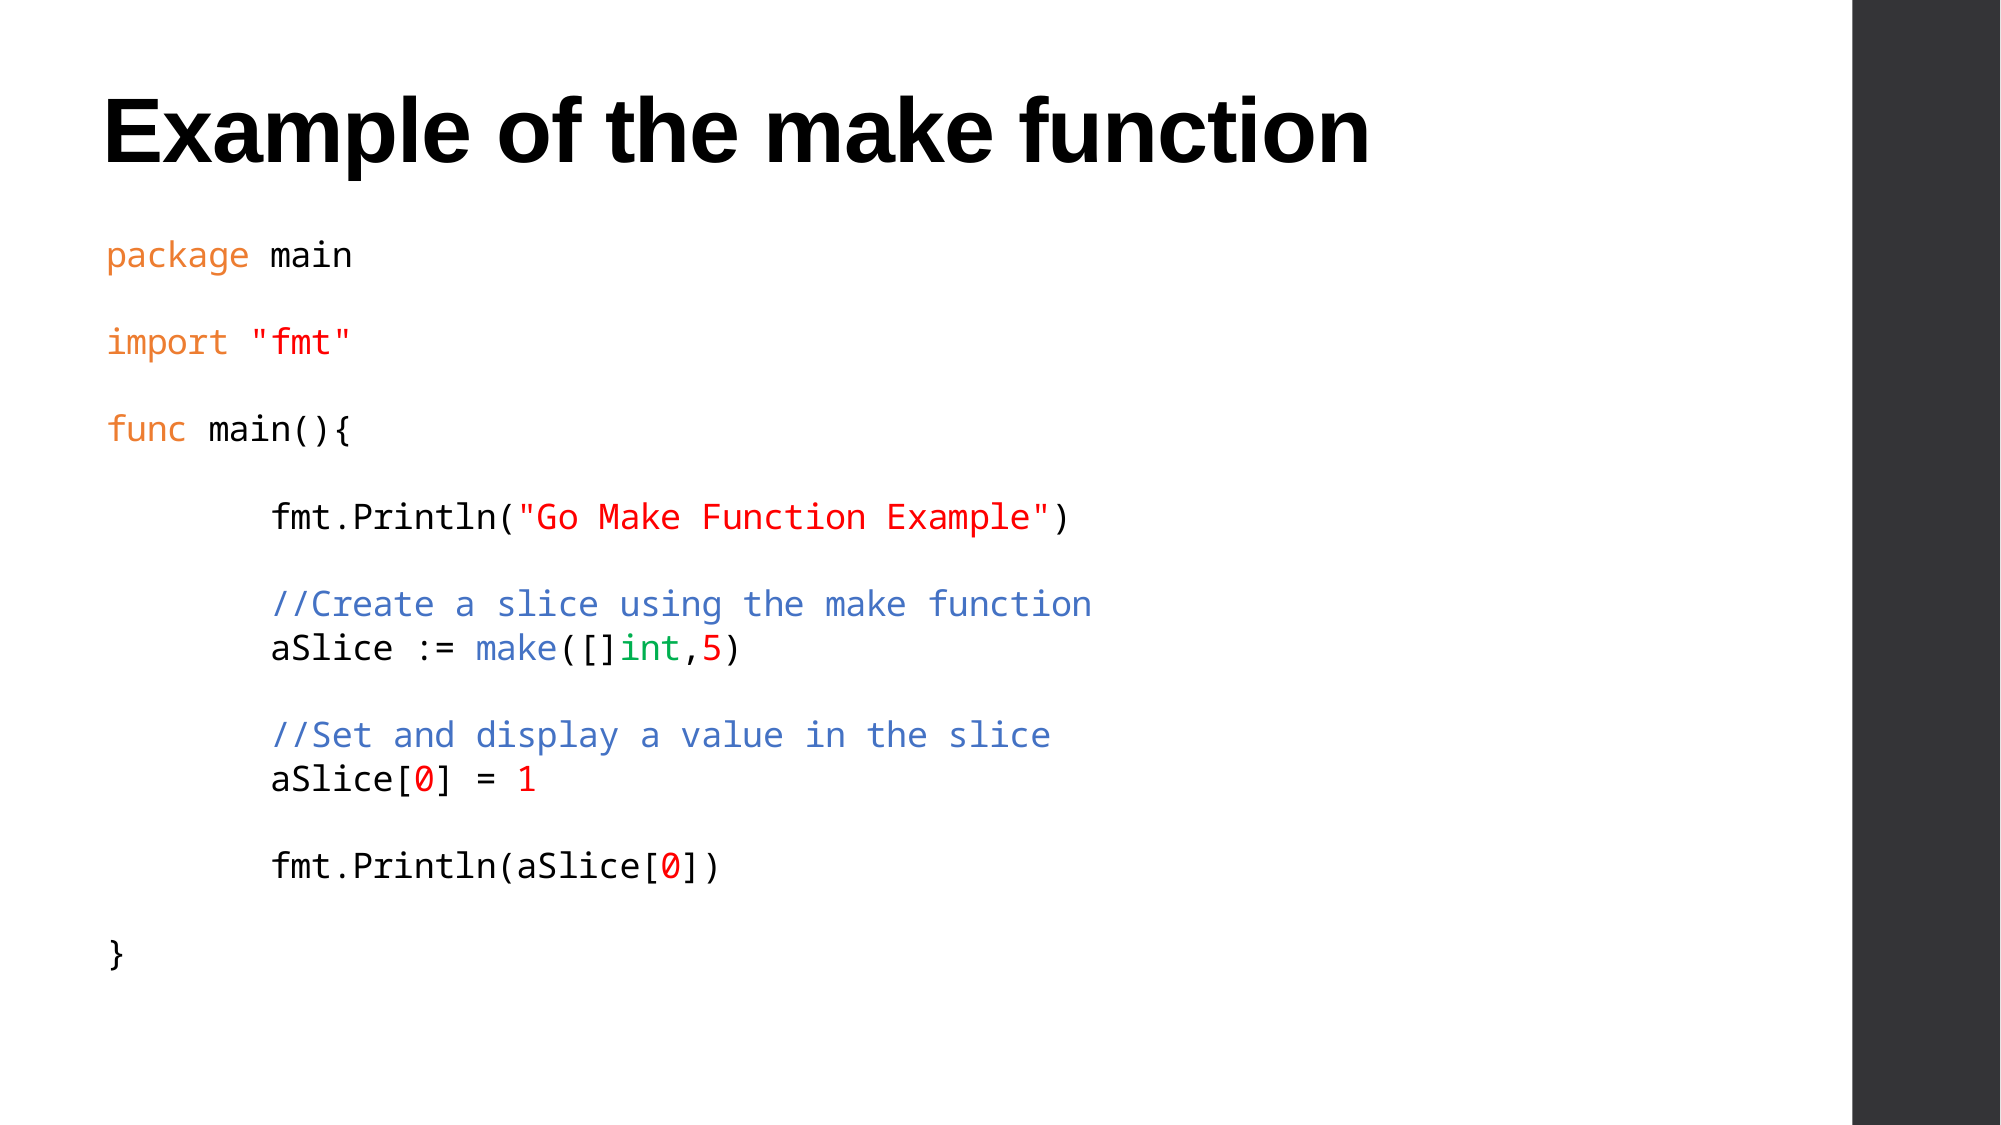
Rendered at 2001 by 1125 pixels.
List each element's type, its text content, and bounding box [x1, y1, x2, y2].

text_box [1481, 238, 2000, 246]
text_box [105, 234, 1476, 976]
title Example of the make function [87, 62, 1630, 190]
